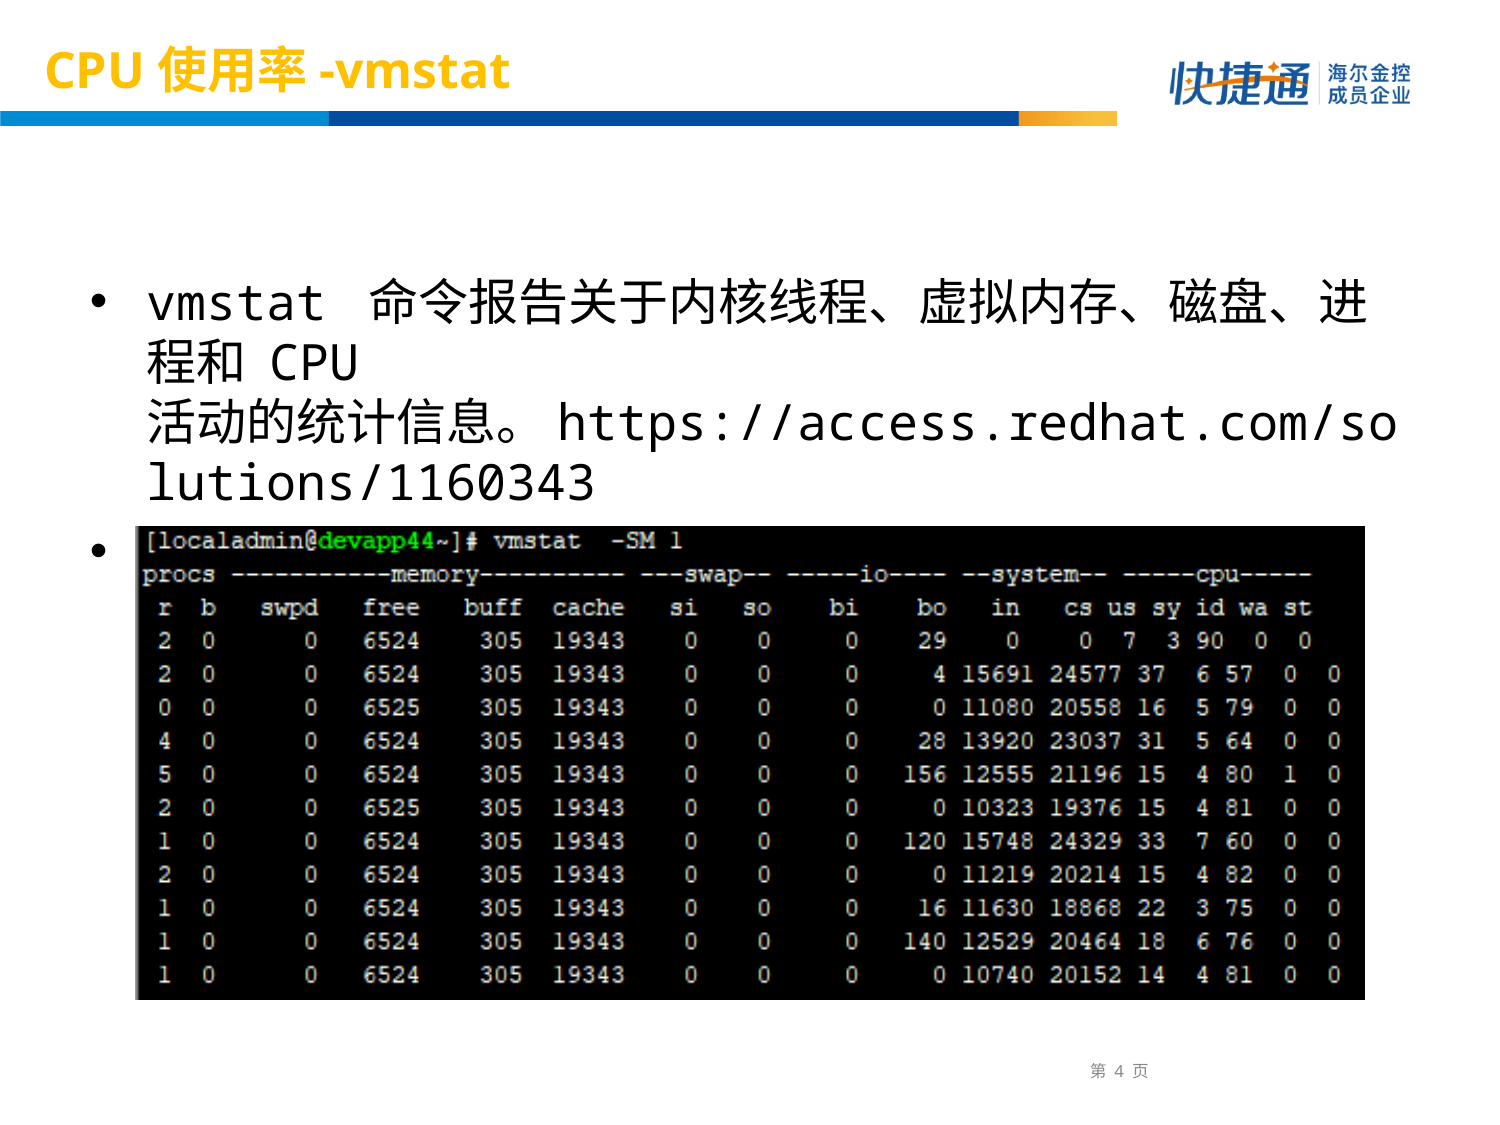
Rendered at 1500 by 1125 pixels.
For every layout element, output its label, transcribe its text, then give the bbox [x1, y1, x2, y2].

text_box CPU使用率-vmstat [29, 30, 1117, 111]
picture [329, 111, 1117, 126]
picture [1145, 42, 1436, 119]
slide_number 第 4 页 [1074, 1042, 1425, 1103]
picture [135, 525, 1365, 1000]
list vmstat 命令报告关于内核线程、虚拟内存、磁盘、进程和 CPU 活动的统计信息。https://access.redhat.com/solutions/1160343 示例：vmstat -SM 1 [74, 262, 1426, 1006]
